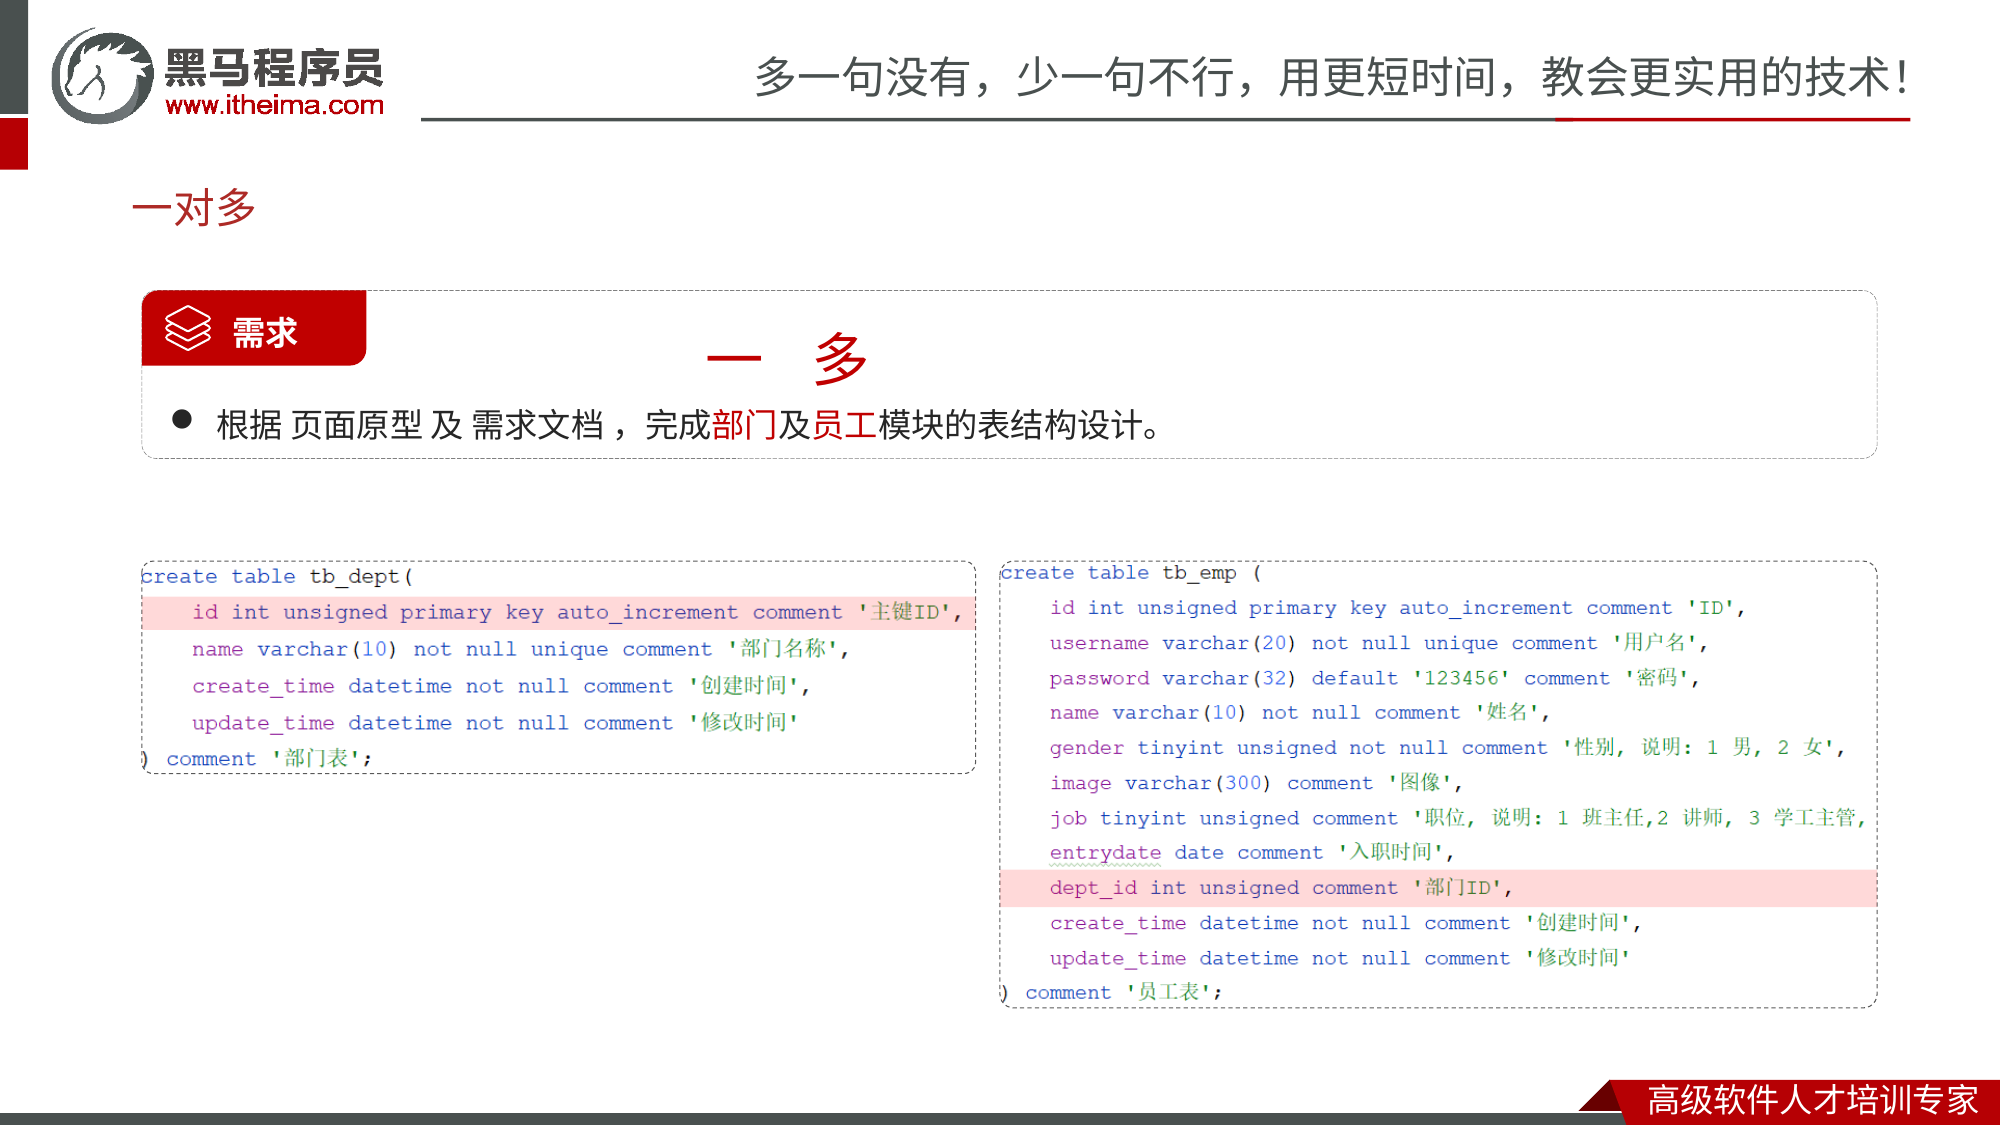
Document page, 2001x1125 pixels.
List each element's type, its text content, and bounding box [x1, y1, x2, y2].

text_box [141, 290, 1878, 465]
picture [141, 560, 976, 774]
picture [999, 560, 1878, 1009]
title 一对多 [116, 164, 1872, 250]
picture [50, 26, 384, 125]
